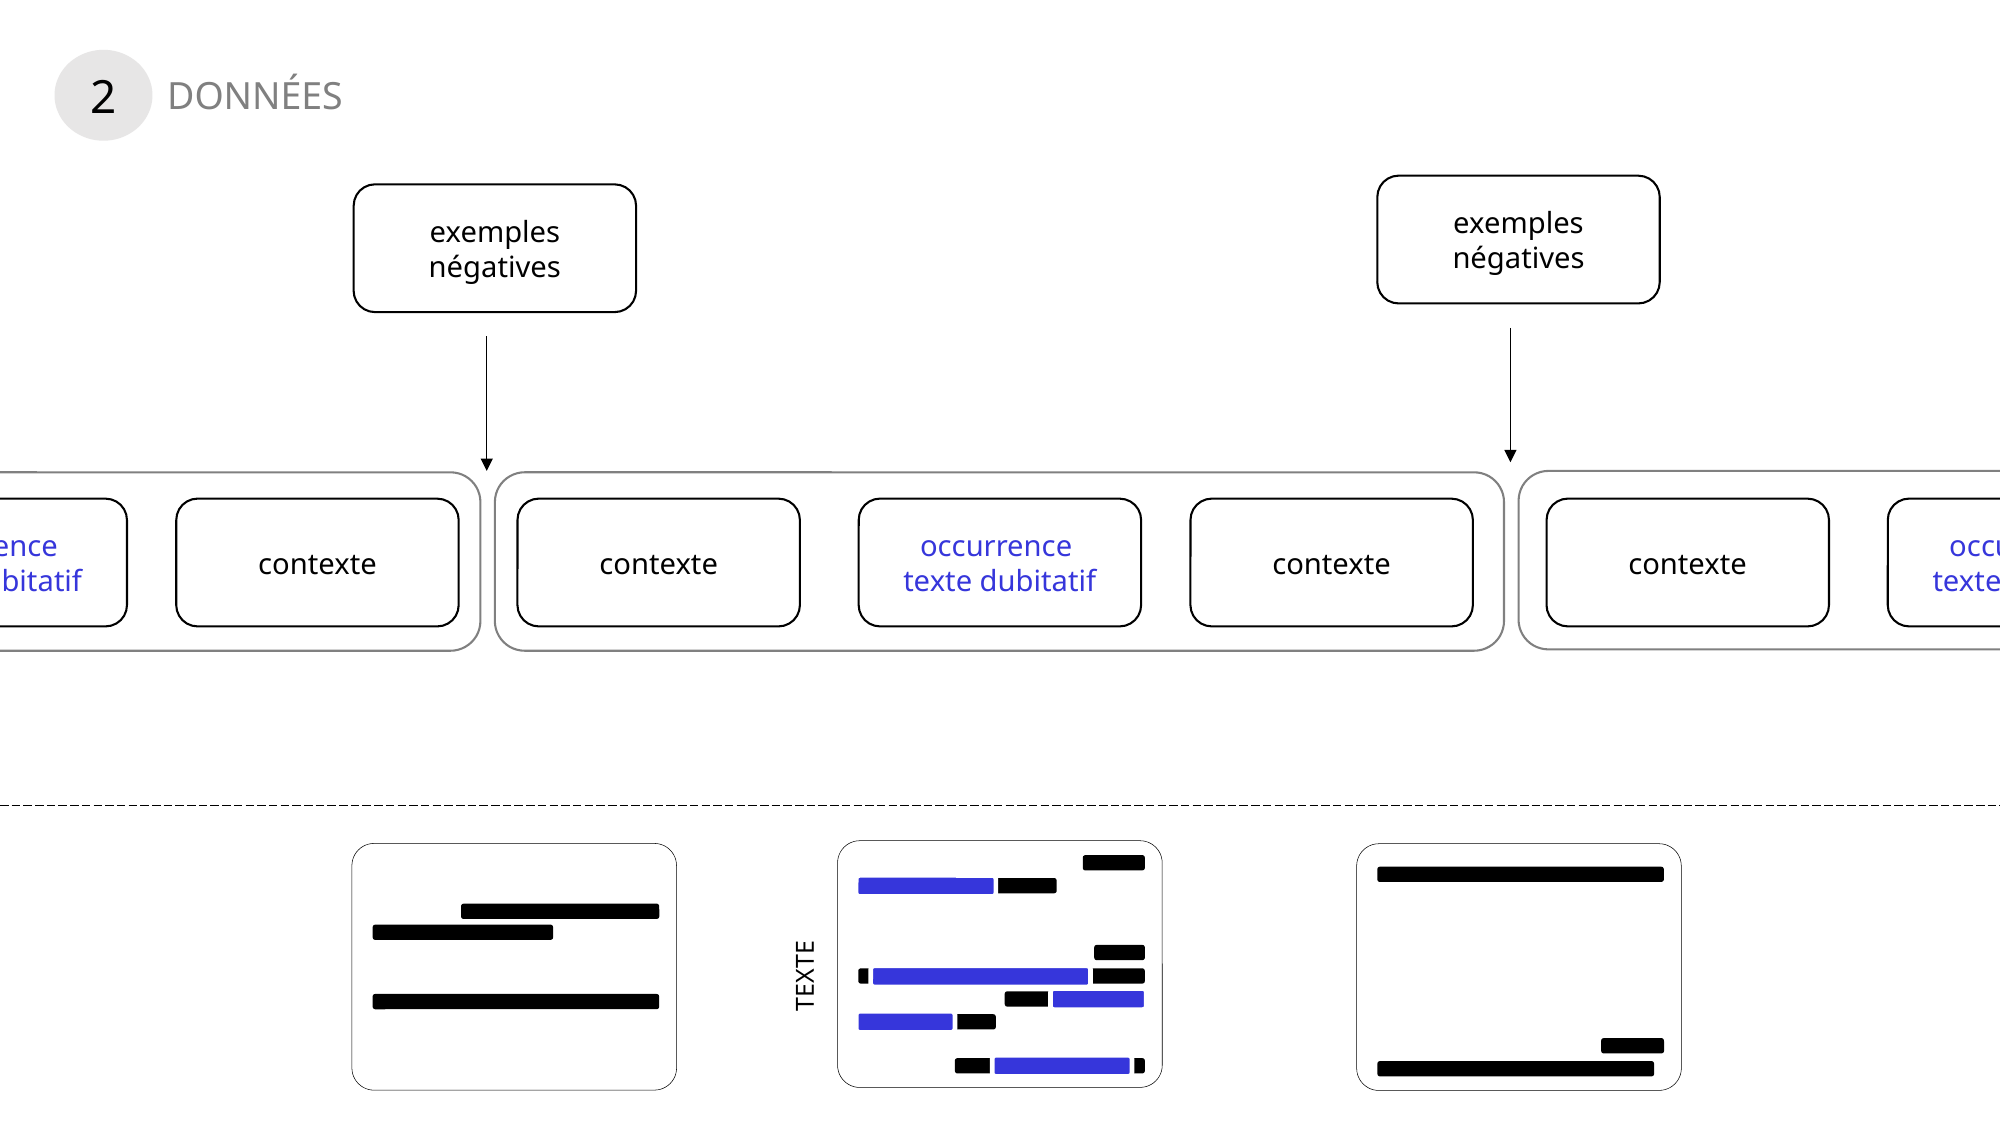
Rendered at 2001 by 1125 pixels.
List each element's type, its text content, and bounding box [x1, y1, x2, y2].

text_box [0, 471, 482, 652]
text_box TEXTE [781, 923, 837, 1028]
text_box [351, 843, 677, 1091]
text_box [1356, 843, 1682, 1091]
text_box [837, 840, 1163, 1088]
text_box [493, 471, 1506, 652]
text_box [1517, 469, 2000, 651]
text_box DONNÉES [152, 64, 393, 125]
text_box exemples négatives [352, 183, 638, 314]
text_box 2 [53, 48, 152, 142]
text_box exemples négatives [1376, 174, 1661, 305]
